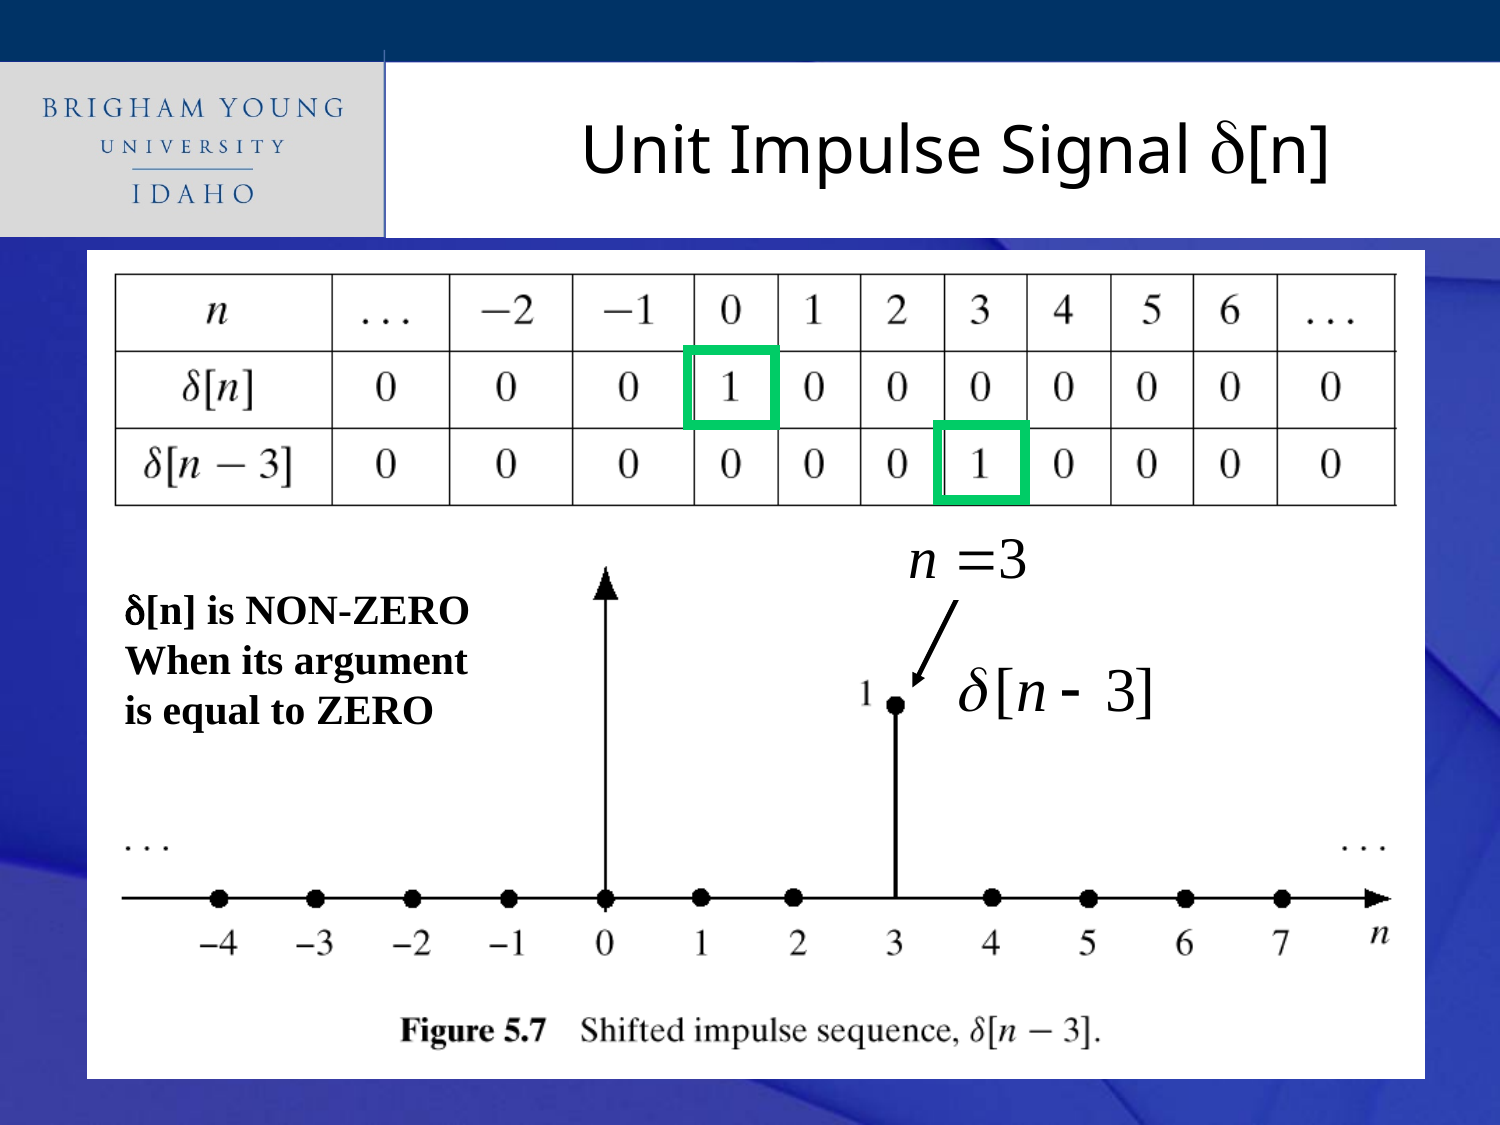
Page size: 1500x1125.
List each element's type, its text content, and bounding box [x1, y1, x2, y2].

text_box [949, 654, 1163, 738]
title Unit Impulse Signal d[n] [462, 50, 1450, 238]
picture [0, 62, 1500, 1125]
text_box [899, 524, 1038, 594]
